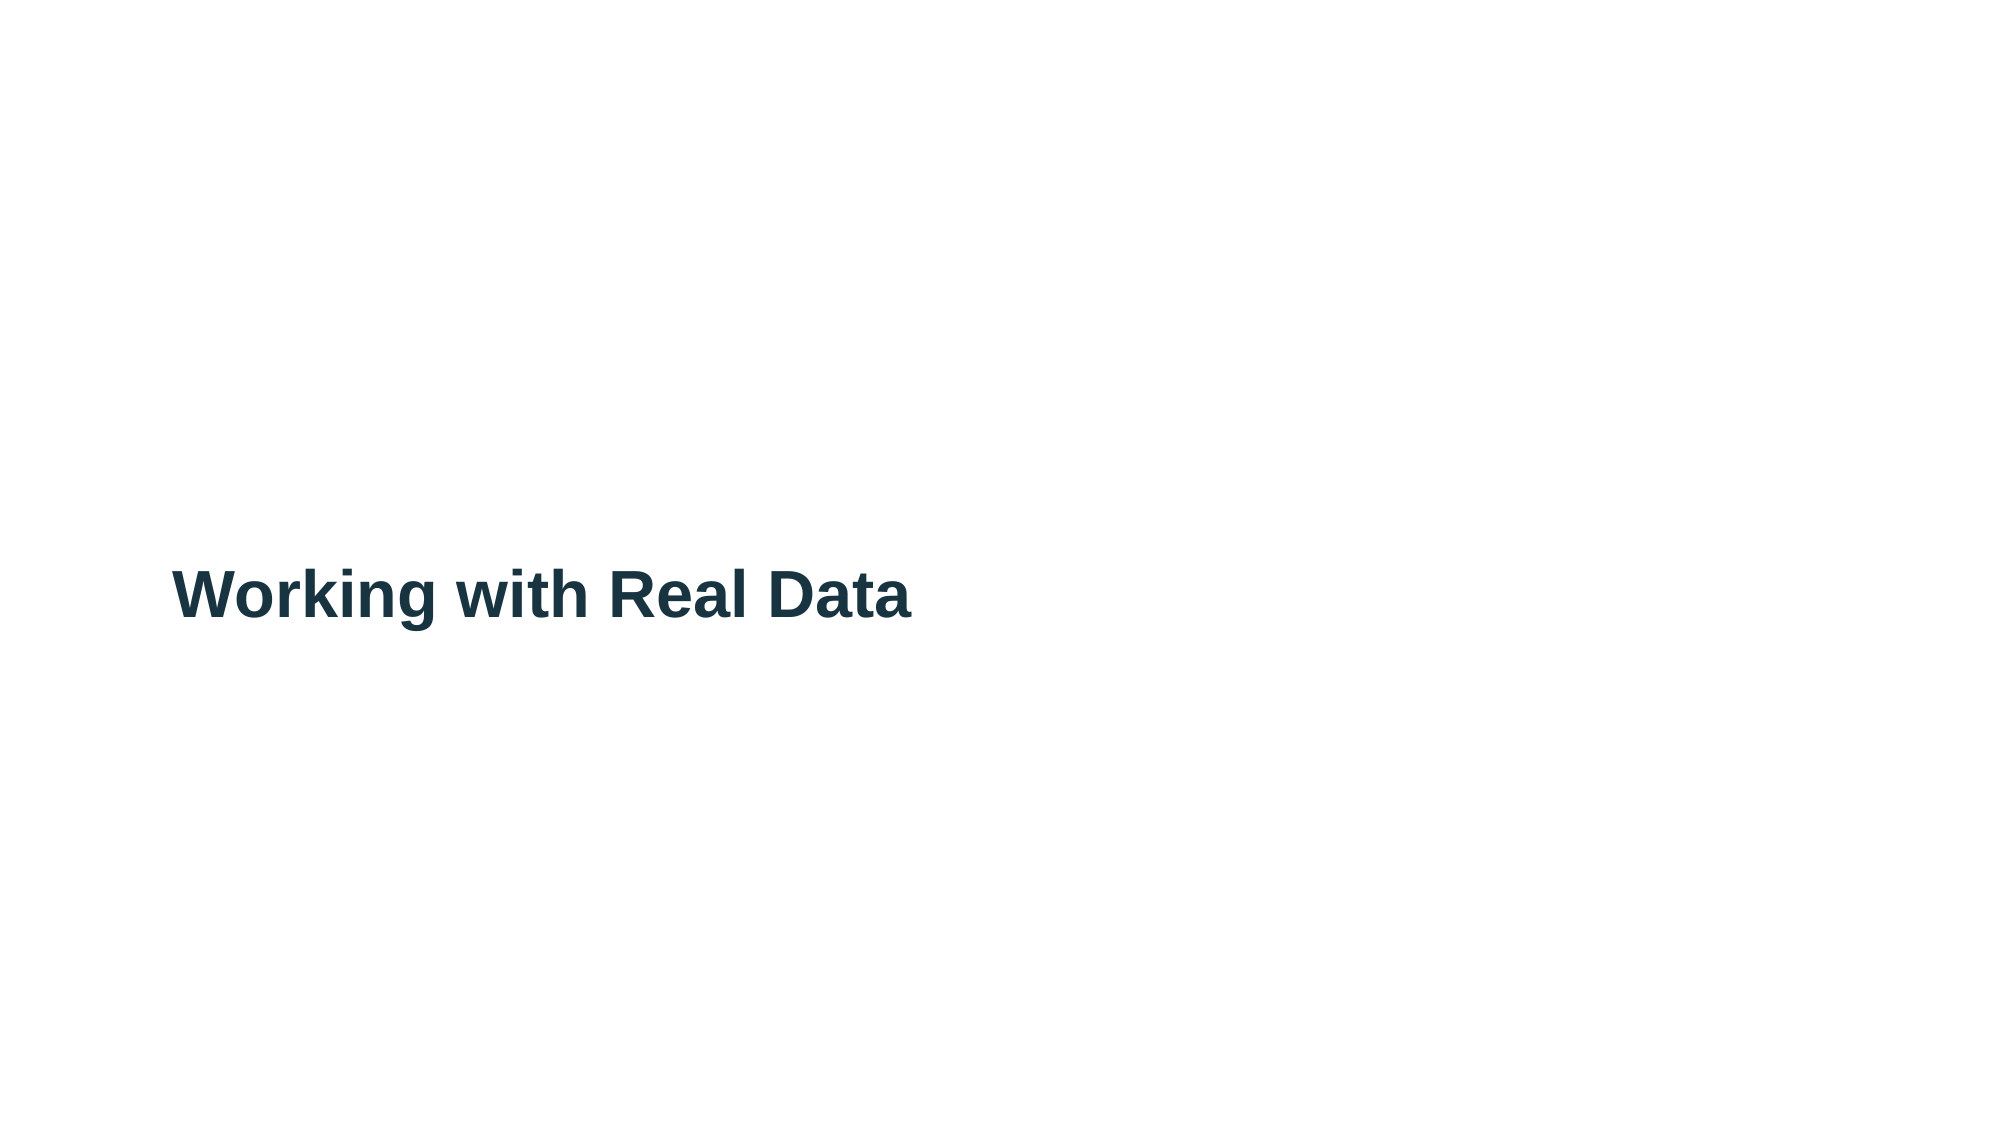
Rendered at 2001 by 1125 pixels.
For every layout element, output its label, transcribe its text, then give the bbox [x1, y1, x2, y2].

text_box Working with Real Data [170, 548, 914, 634]
